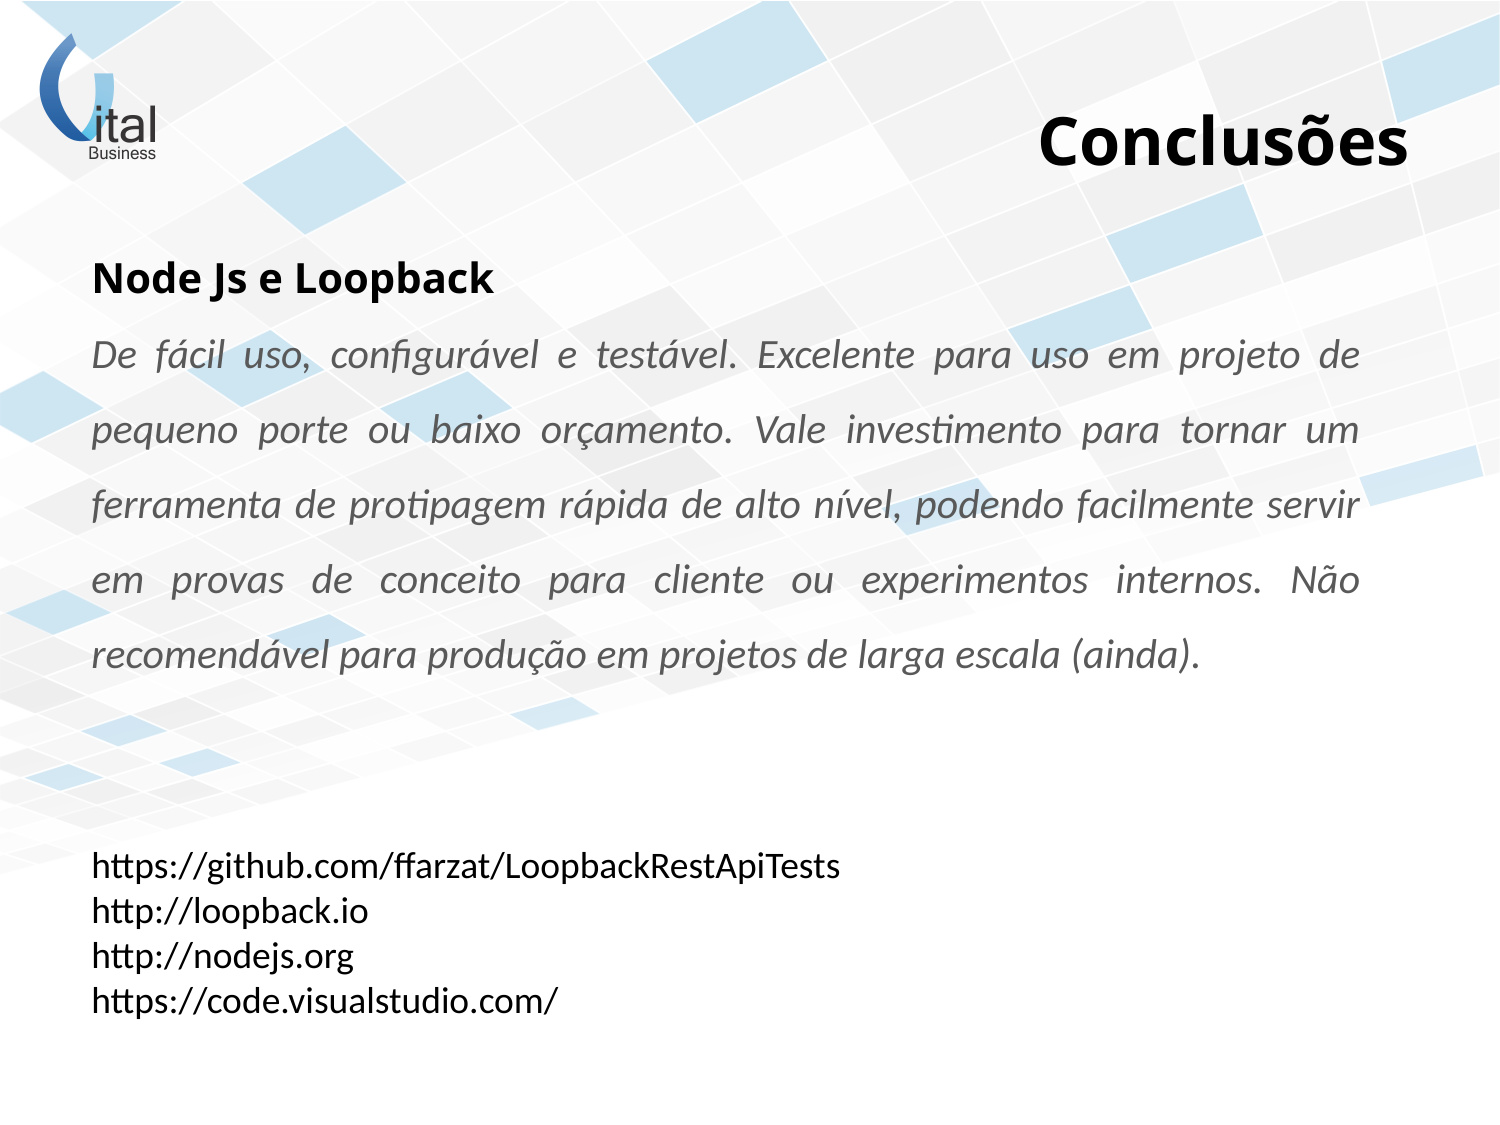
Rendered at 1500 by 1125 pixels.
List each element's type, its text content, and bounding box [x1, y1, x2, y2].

text_box Node Js e Loopback De fácil uso, configurável e testável. Excelente para uso em projeto de pequeno porte ou baixo orçamento. Vale investimento para tornar um ferramenta de protipagem rápida de alto nível, podendo facilmente servir em provas de conceito para cliente ou experimentos internos. Não recomendável para produção em projetos de larga escala (ainda). [76, 219, 1376, 760]
title Conclusões [301, 45, 1425, 233]
picture [0, 1, 1500, 1124]
text_box https://github.com/ffarzat/LoopbackRestApiTests http://loopback.io http://nodejs.org https://code.visualstudio.com/ [76, 834, 1010, 1029]
